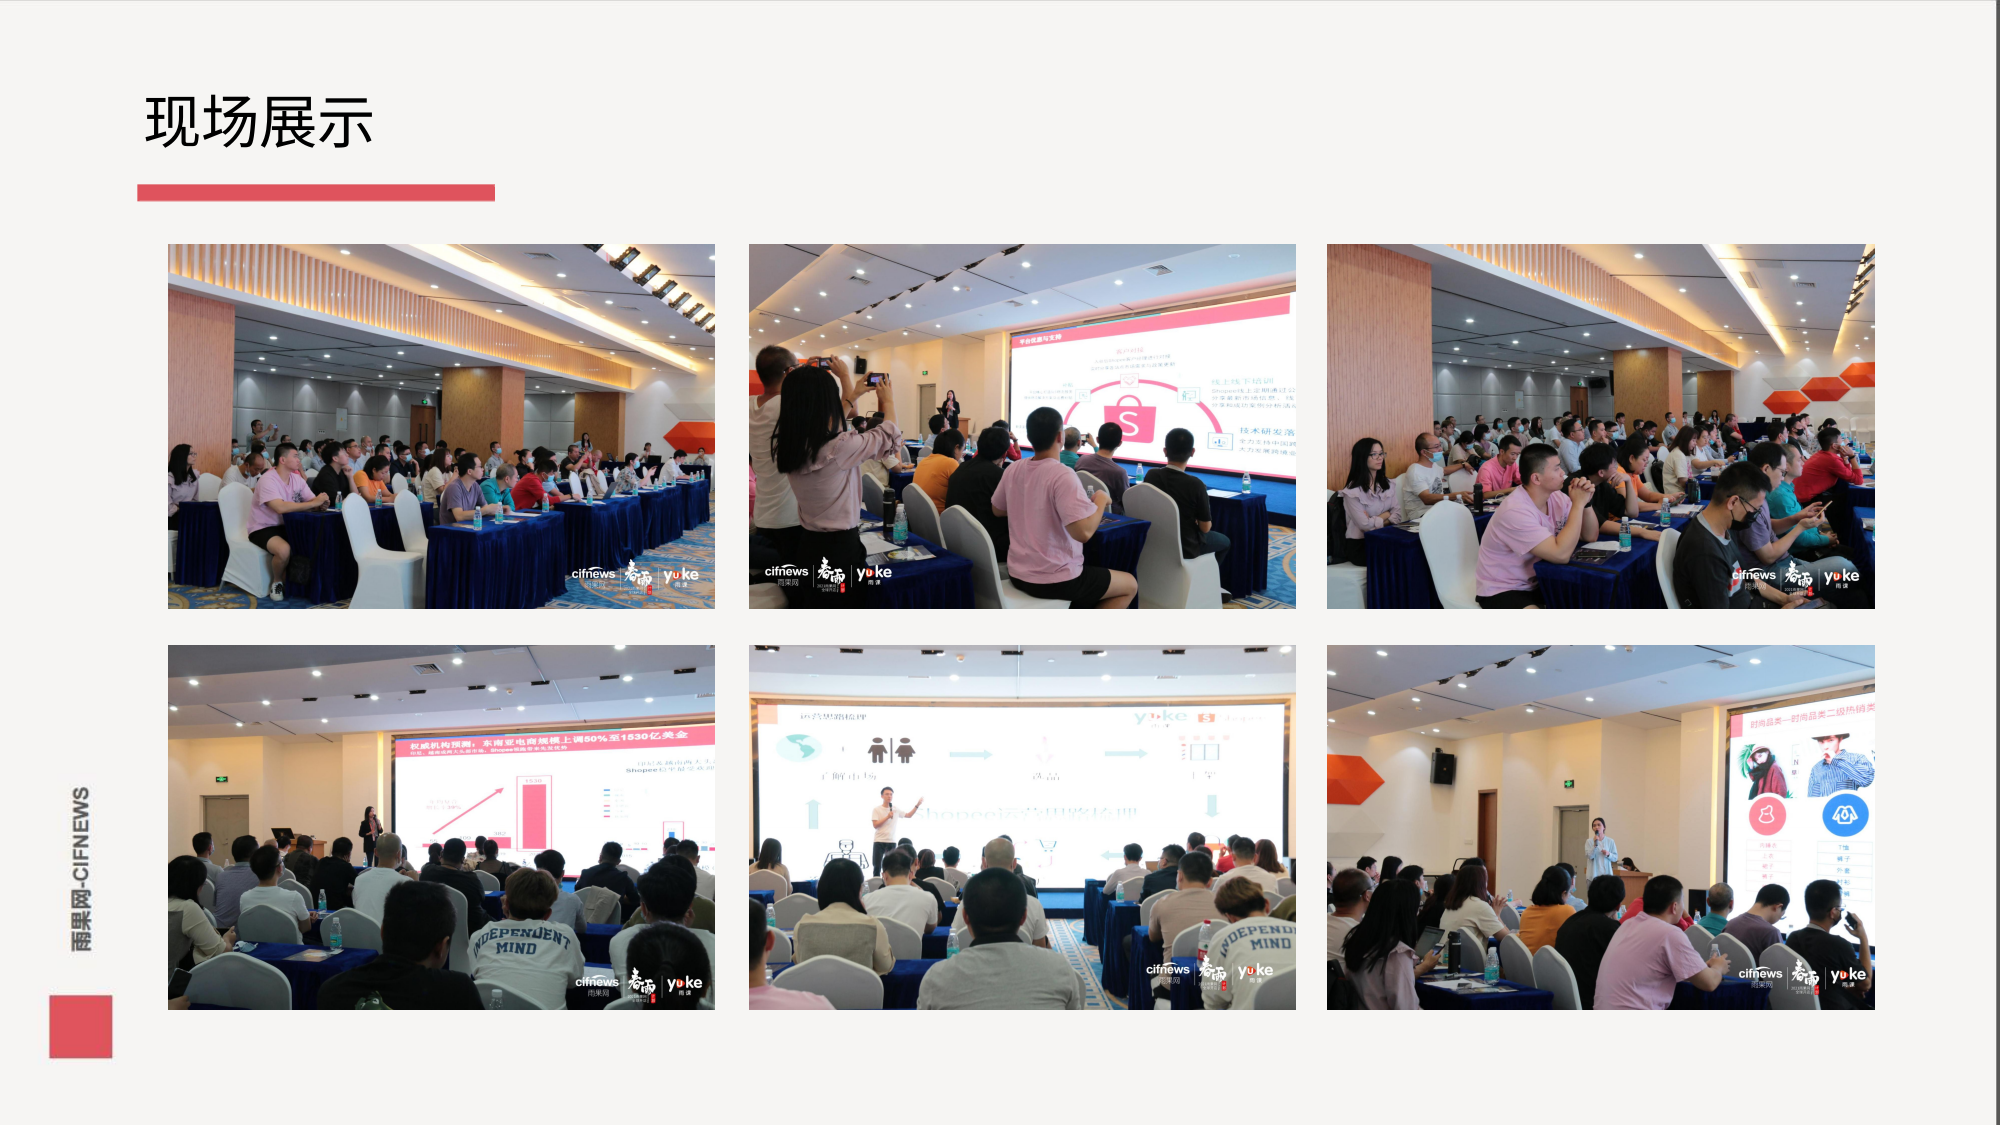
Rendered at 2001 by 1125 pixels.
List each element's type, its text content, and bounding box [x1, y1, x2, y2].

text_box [137, 183, 1875, 1011]
title 现场展示 [141, 83, 379, 181]
picture [0, 0, 2000, 1125]
